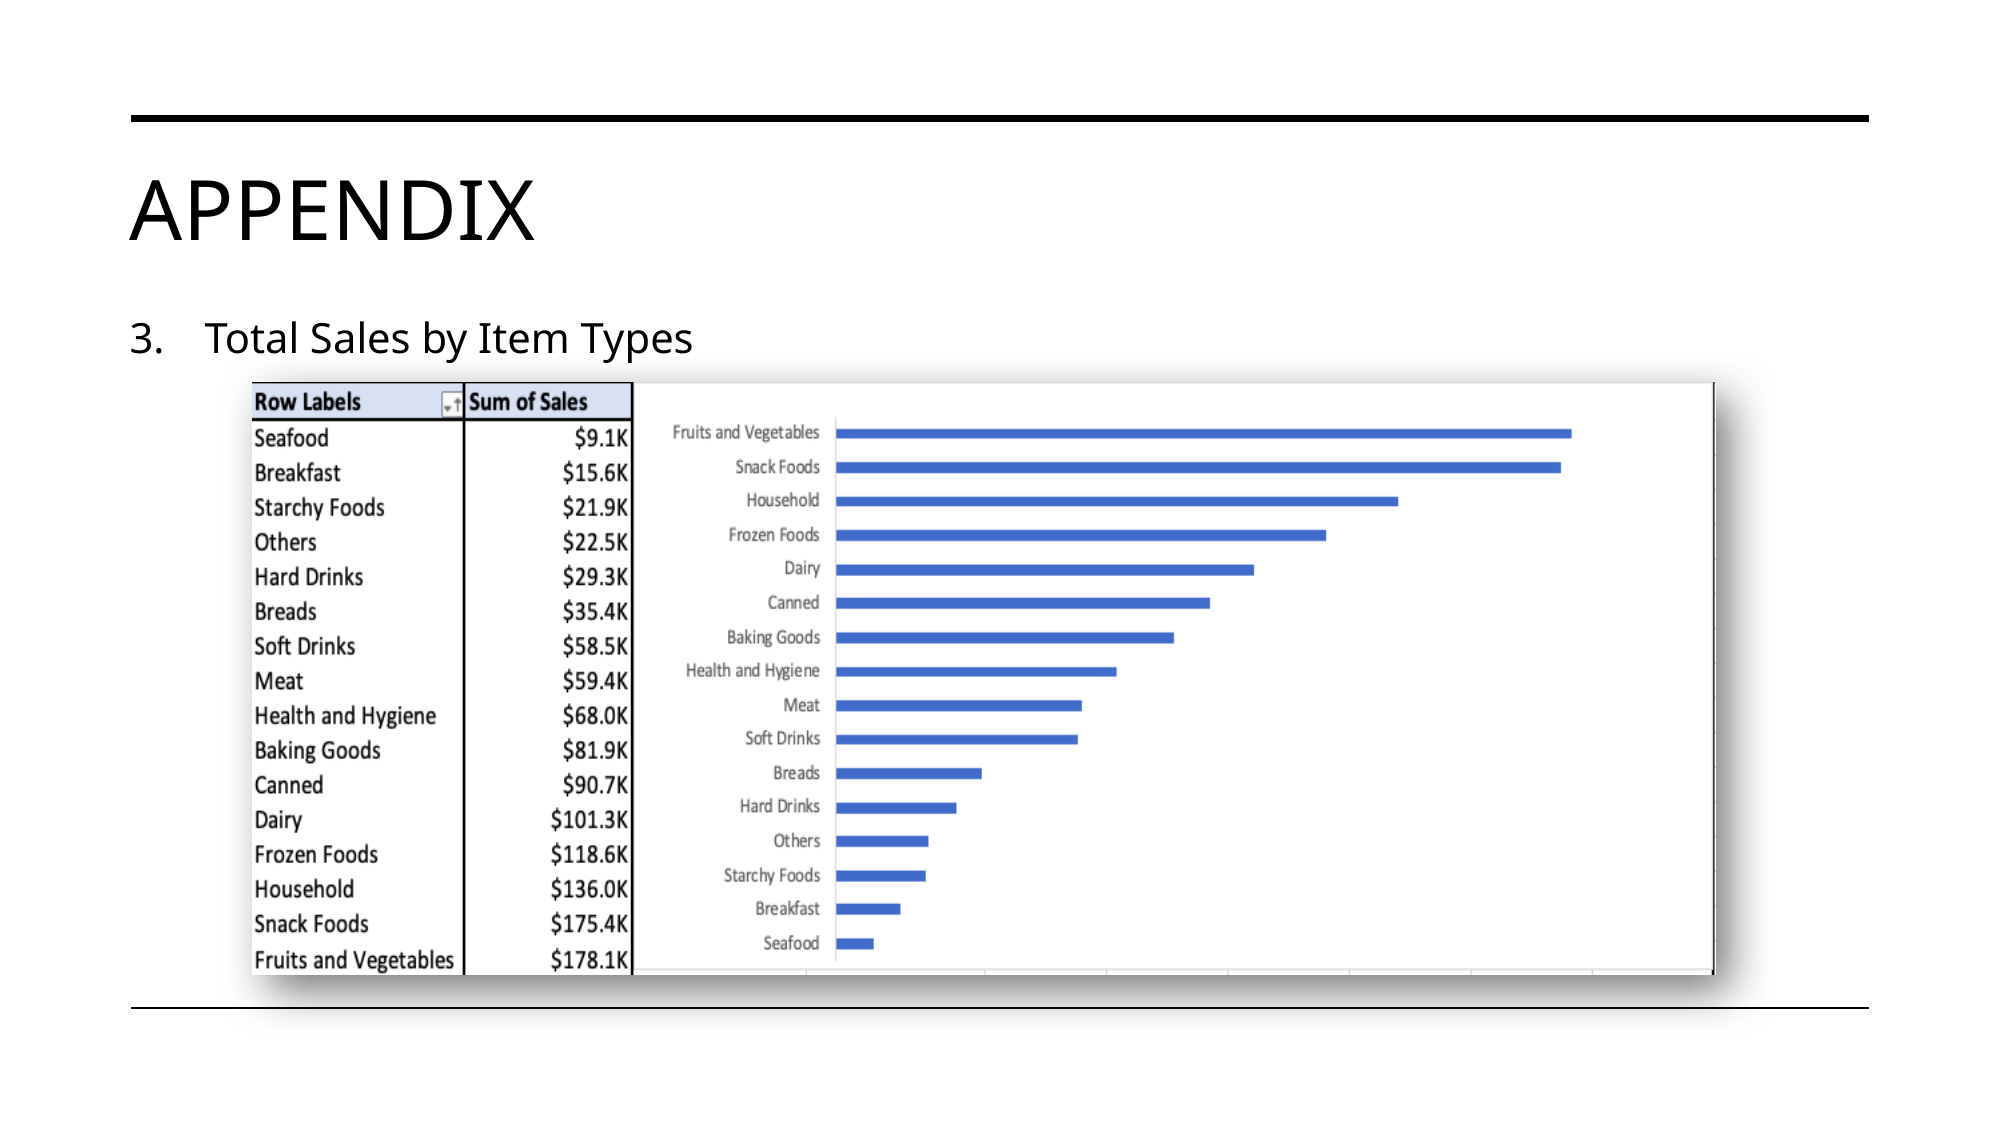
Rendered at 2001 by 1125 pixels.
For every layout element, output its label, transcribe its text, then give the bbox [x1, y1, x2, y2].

text_box Total Sales by Item Types [114, 289, 1853, 627]
title Appendix [114, 149, 1869, 365]
picture [252, 382, 1716, 975]
